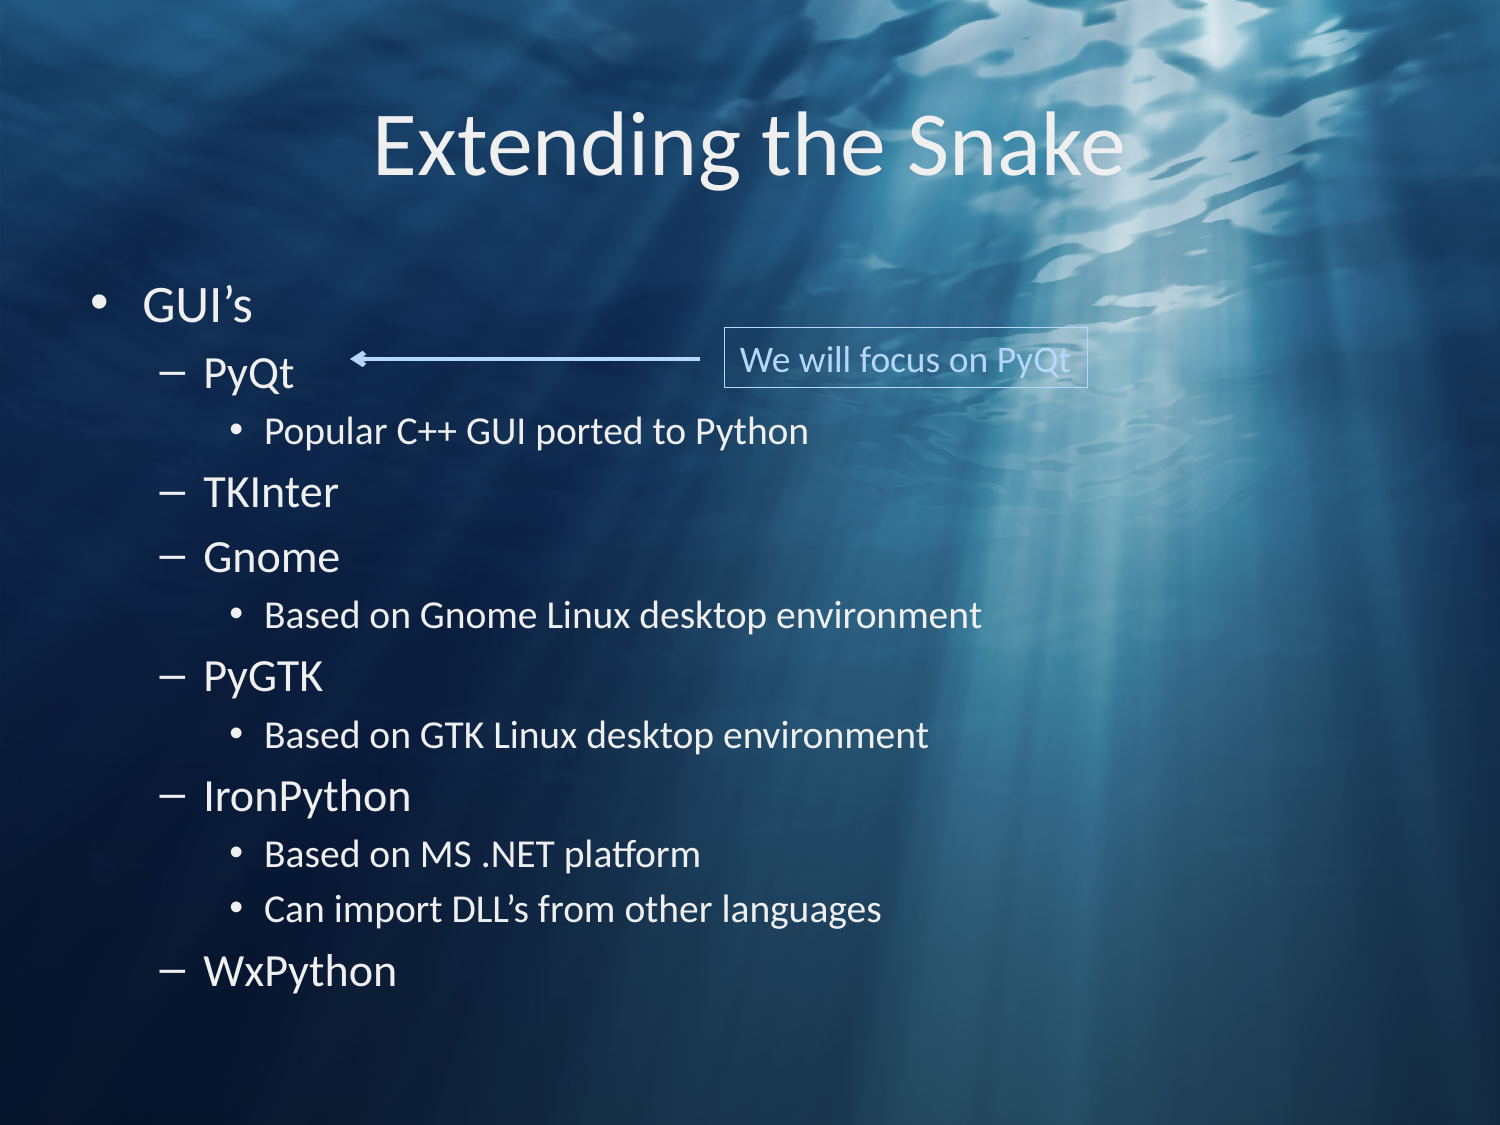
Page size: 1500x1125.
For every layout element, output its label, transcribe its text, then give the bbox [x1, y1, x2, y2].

list GUI’s PyQt Popular C++ GUI ported to Python TKInter Gnome Based on Gnome Linux desktop environment PyGTK Based on GTK Linux desktop environment IronPython Based on MS .NET platform Can import DLL’s from other languages WxPython [75, 262, 1425, 1005]
text_box We will focus on PyQt [724, 327, 1088, 388]
title Extending the Snake [75, 45, 1425, 233]
picture [0, 0, 1500, 1125]
